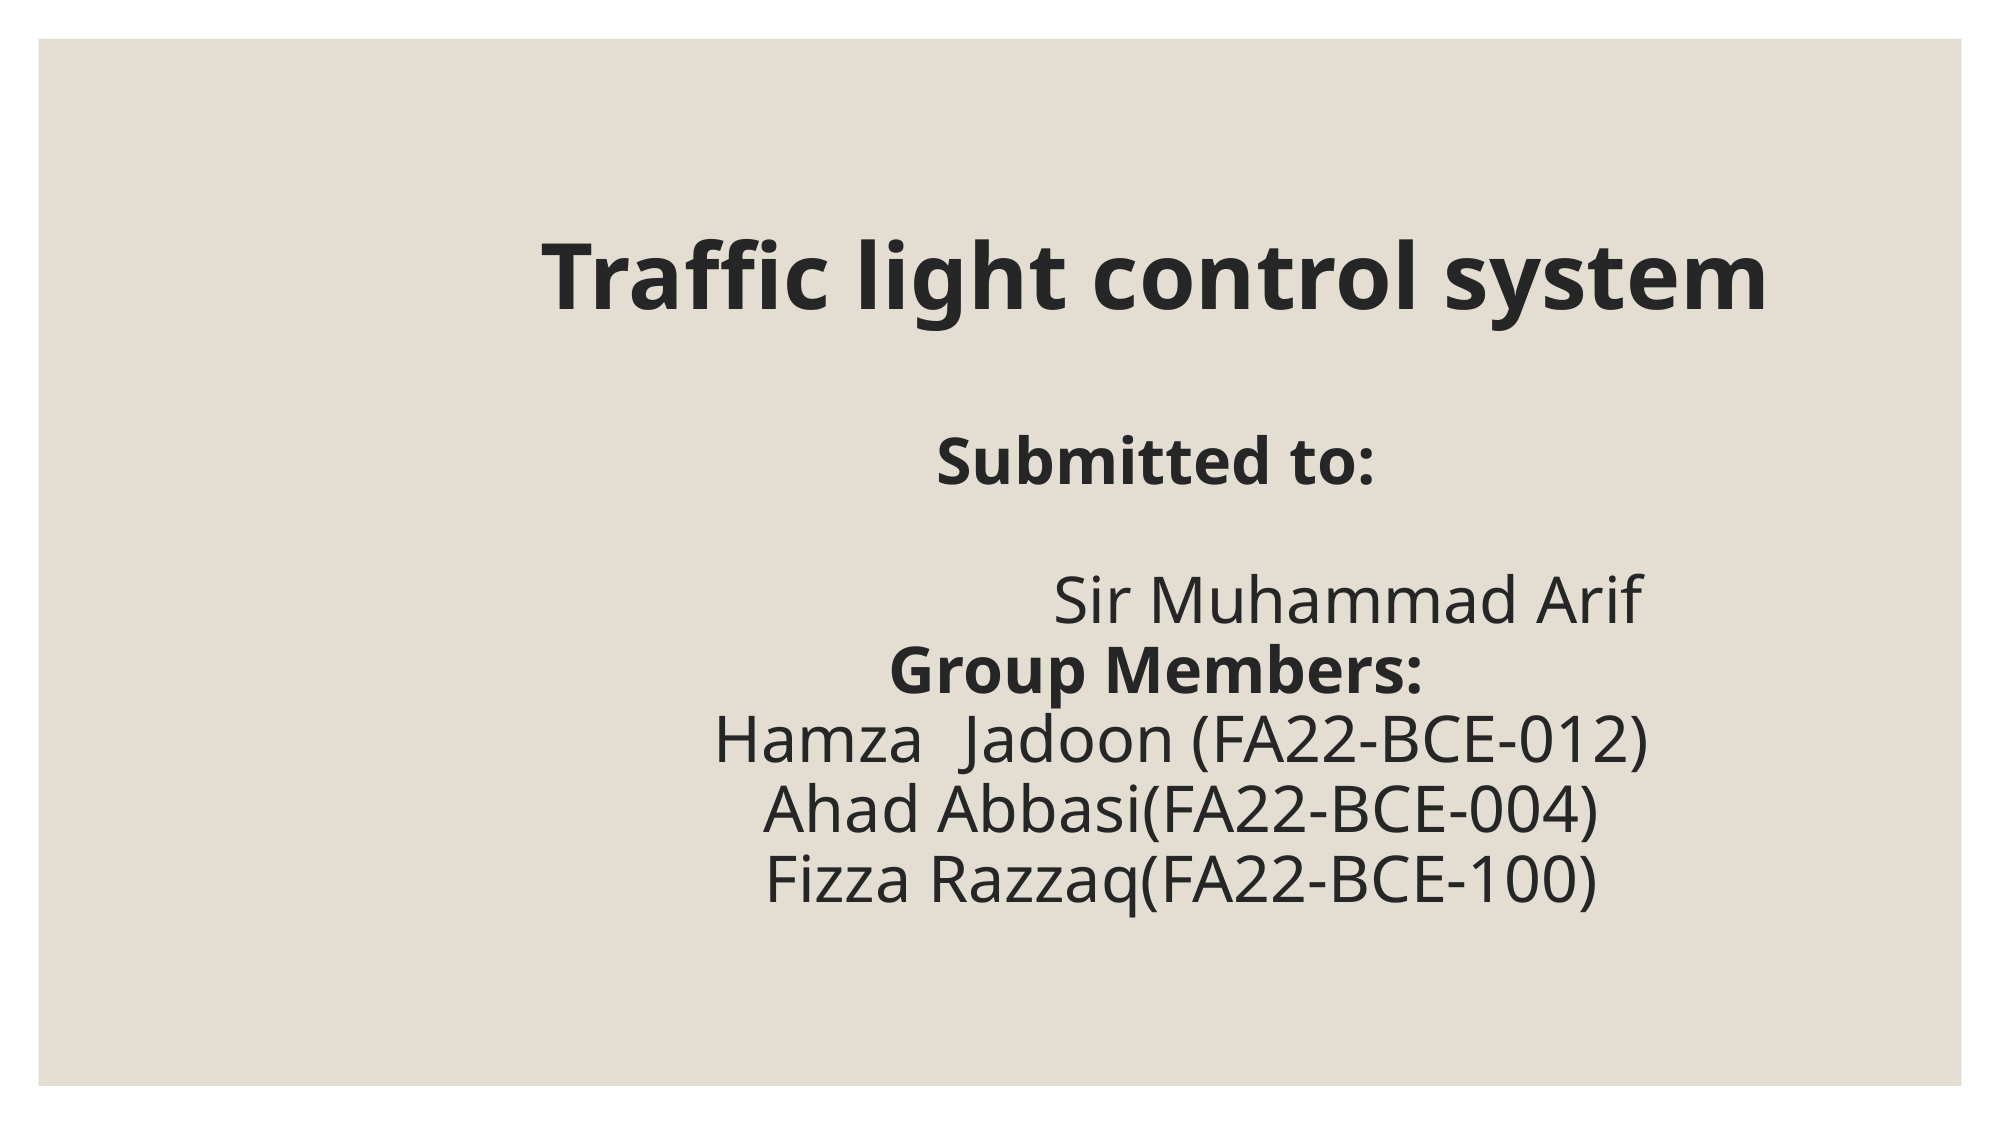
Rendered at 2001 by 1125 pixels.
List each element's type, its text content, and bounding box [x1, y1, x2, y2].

title Traffic light control system Submitted to: Sir Muhammad Arif Group Members: Hamza Jadoon (FA22-BCE-012) Ahad Abbasi(FA22-BCE-004) Fizza Razzaq(FA22-BCE-100) [425, 102, 1888, 1125]
